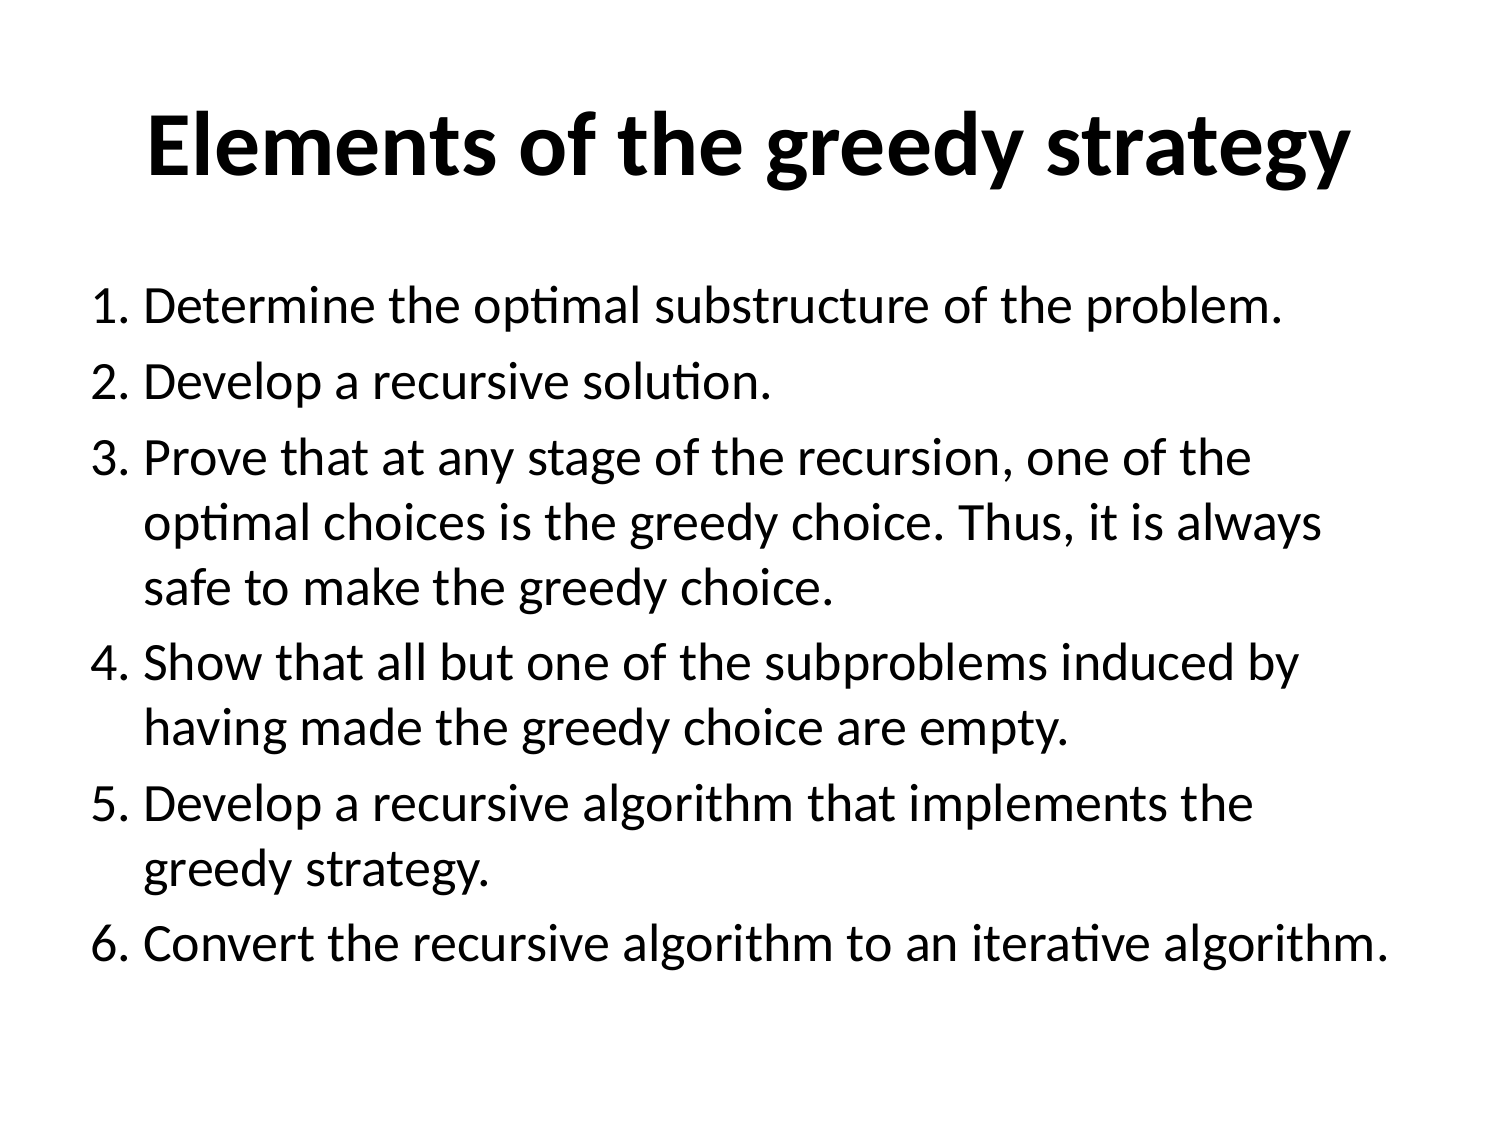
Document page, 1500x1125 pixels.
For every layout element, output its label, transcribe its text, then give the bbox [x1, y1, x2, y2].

list 1. Determine the optimal substructure of the problem. 2. Develop a recursive solution. 3. Prove that at any stage of the recursion, one of the optimal choices is the greedy choice. Thus, it is always safe to make the greedy choice. 4. Show that all but one of the subproblems induced by having made the greedy choice are empty. 5. Develop a recursive algorithm that implements the greedy strategy. 6. Convert the recursive algorithm to an iterative algorithm. [75, 262, 1425, 1005]
title Elements of the greedy strategy [75, 45, 1425, 233]
